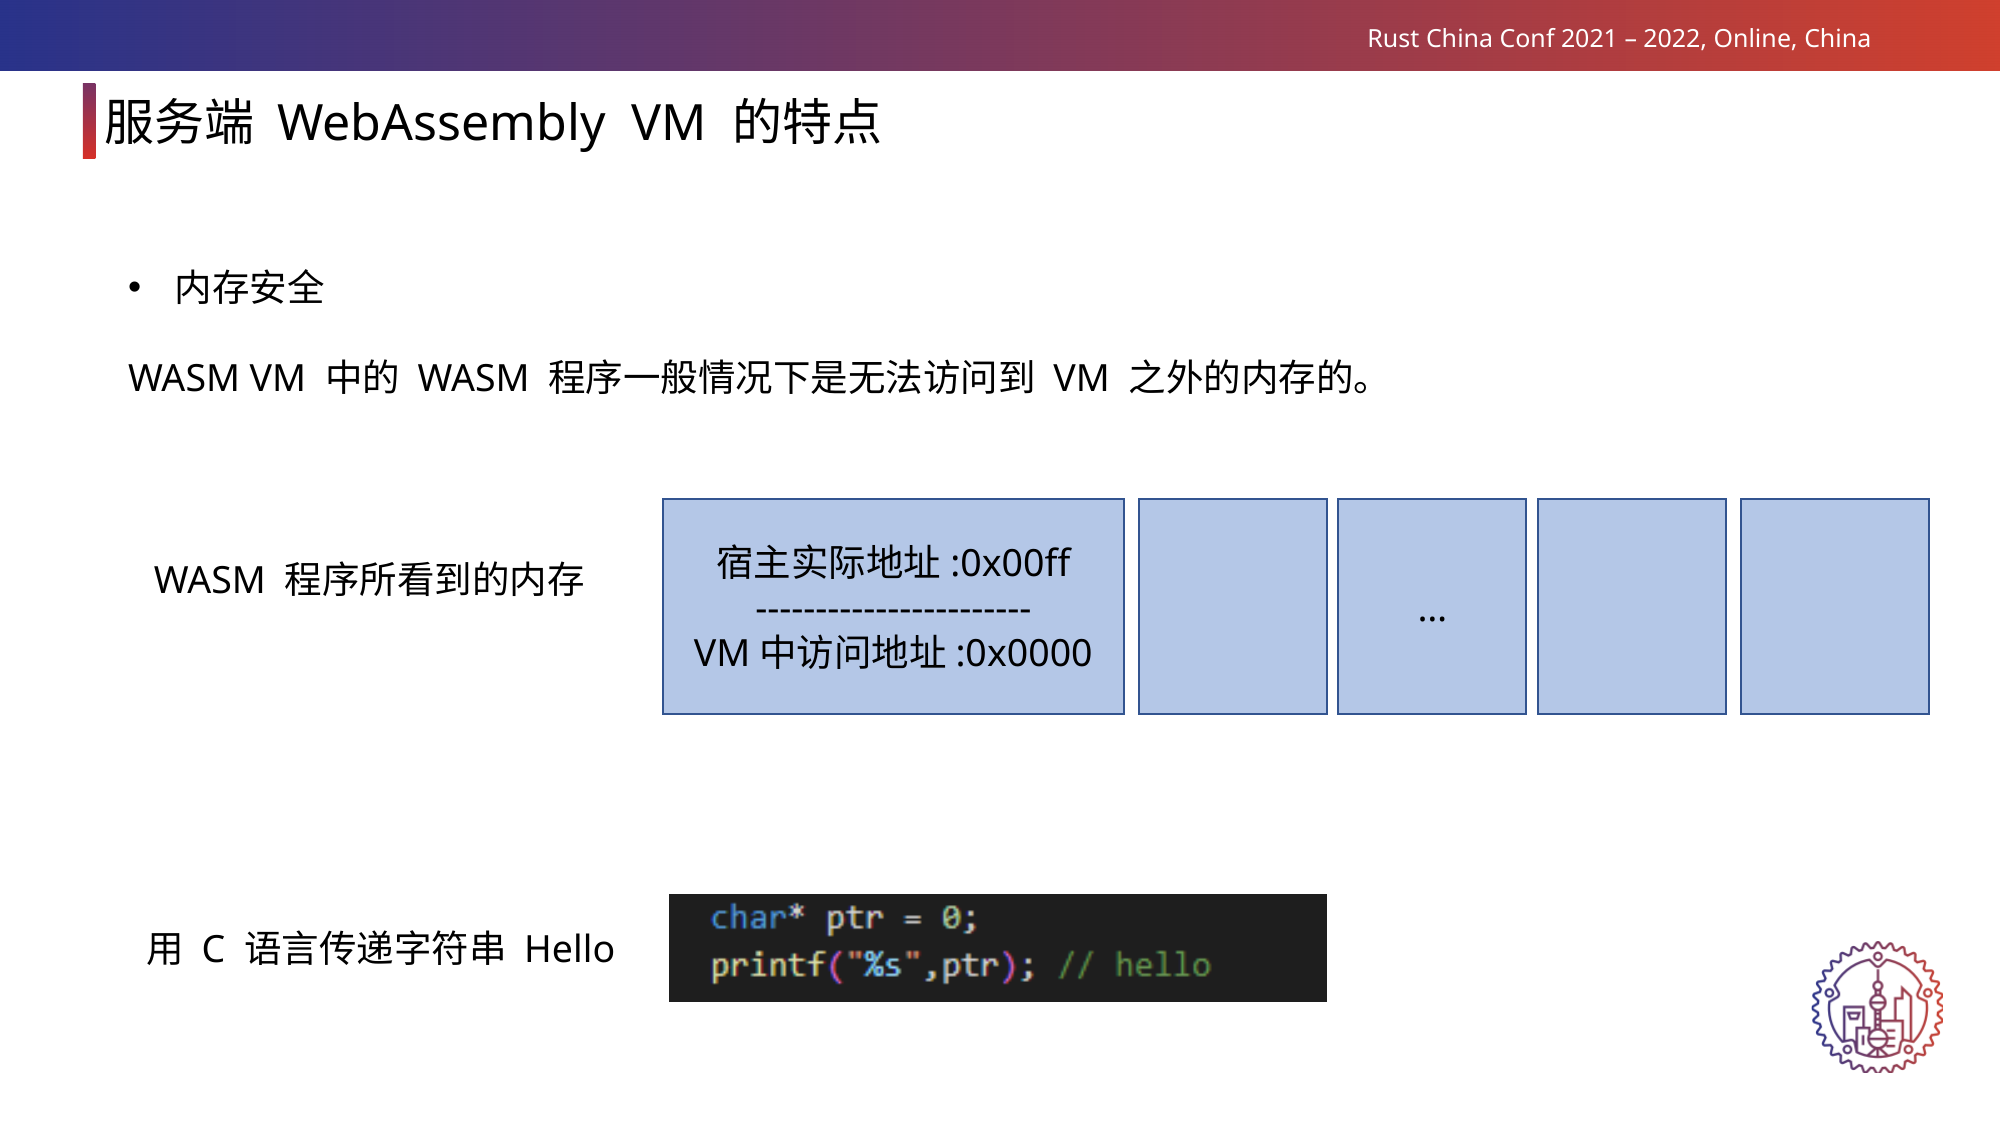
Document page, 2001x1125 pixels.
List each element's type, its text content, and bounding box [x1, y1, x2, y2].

picture [669, 894, 1327, 1002]
text_box 服务端 WebAssembly VM 的特点 [96, 83, 898, 158]
text_box [82, 82, 96, 160]
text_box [662, 499, 1929, 715]
text_box 用 C 语言传递字符串 Hello [131, 917, 631, 978]
text_box 内存安全 WASM VM 中的 WASM 程序一般情况下是无法访问到 VM 之外的内存的。 [113, 166, 1929, 497]
text_box WASM 程序所看到的内存 [139, 549, 600, 609]
